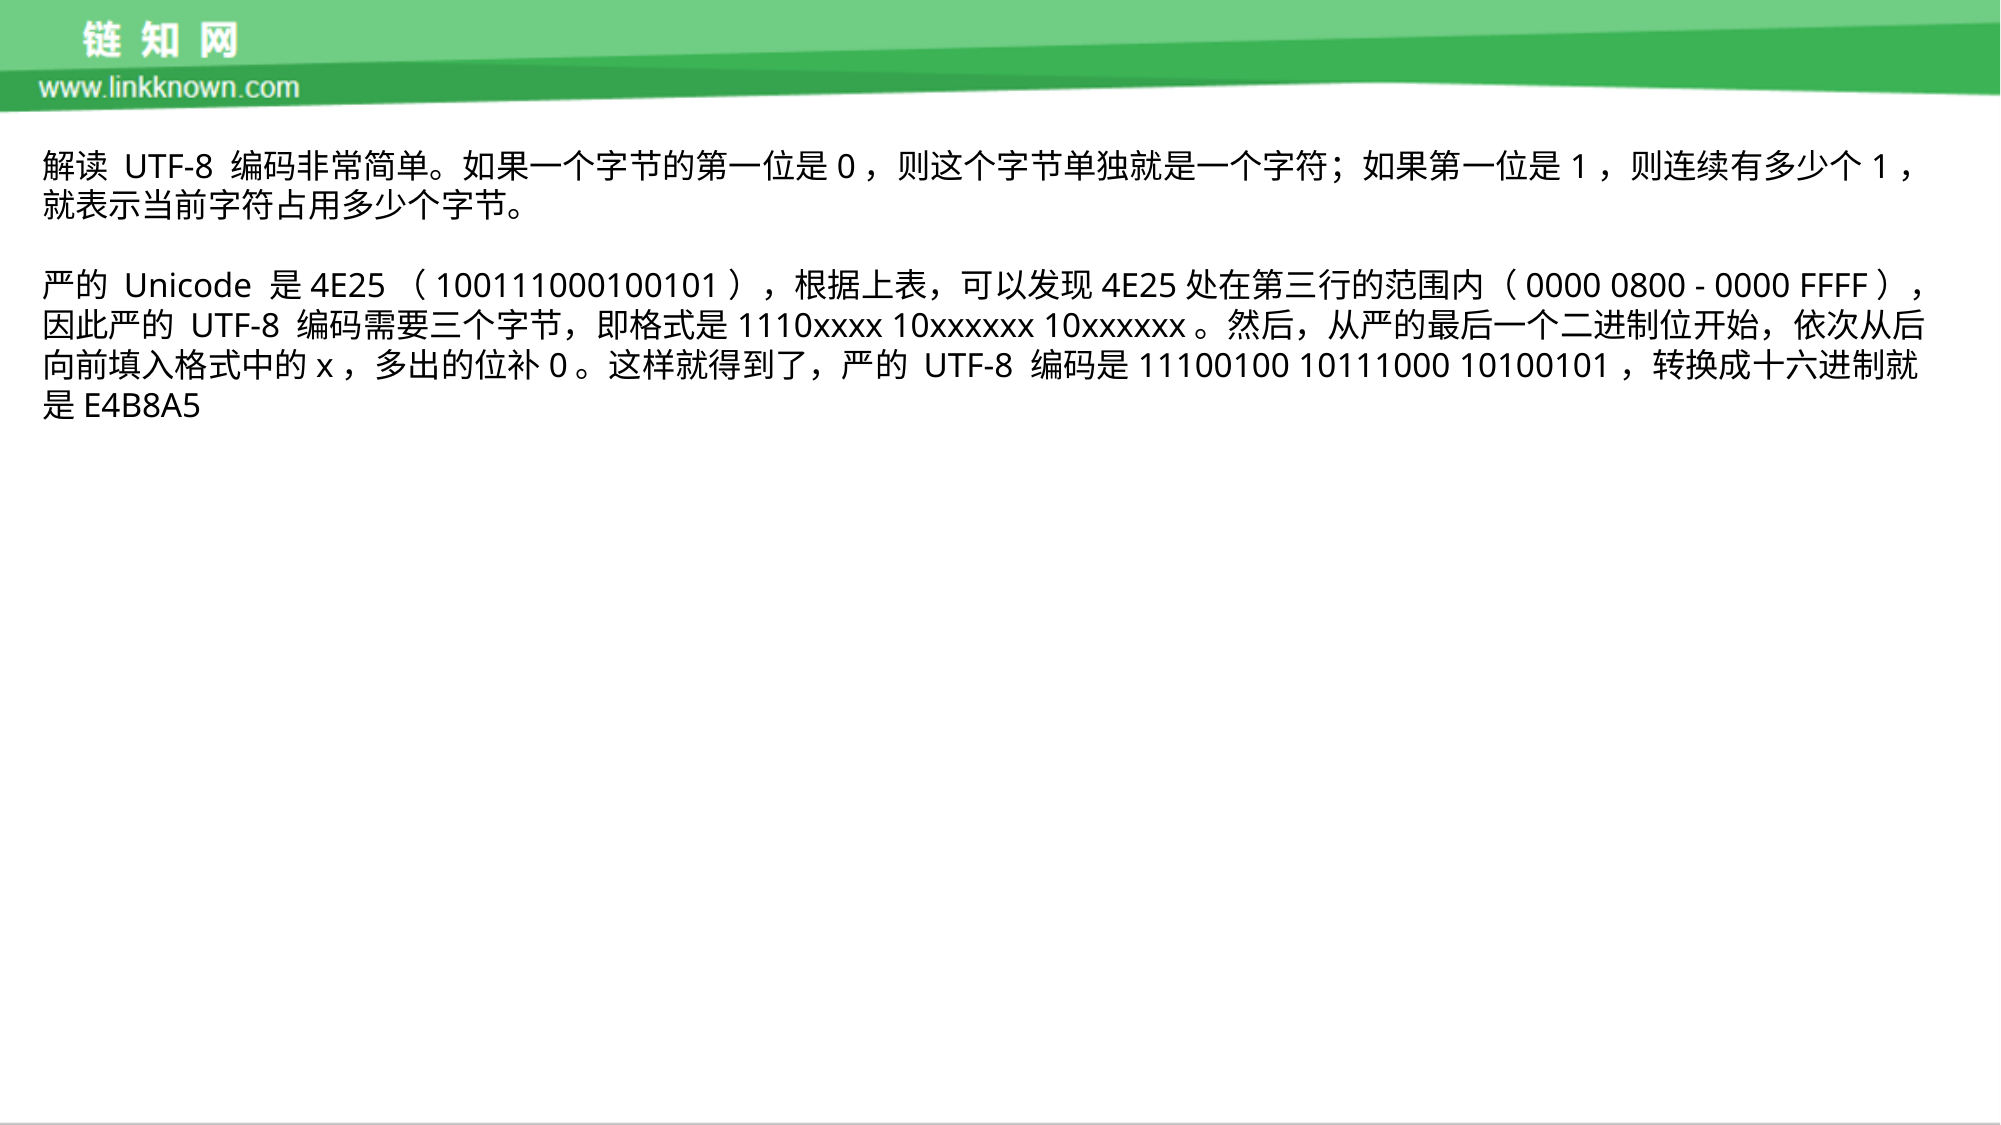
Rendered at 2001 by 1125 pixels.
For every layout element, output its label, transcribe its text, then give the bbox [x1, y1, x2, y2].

picture [0, 0, 2001, 1125]
text_box 解读 UTF-8 编码非常简单。如果一个字节的第一位是0，则这个字节单独就是一个字符；如果第一位是1，则连续有多少个1，就表示当前字符占用多少个字节。 严的 Unicode 是4E25（100111000100101），根据上表，可以发现4E25处在第三行的范围内（0000 0800 - 0000 FFFF），因此严的 UTF-8 编码需要三个字节，即格式是1110xxxx 10xxxxxx 10xxxxxx。然后，从严的最后一个二进制位开始，依次从后向前填入格式中的x，多出的位补0。这样就得到了，严的 UTF-8 编码是11100100 10111000 10100101，转换成十六进制就是E4B8A5 [27, 137, 1961, 432]
